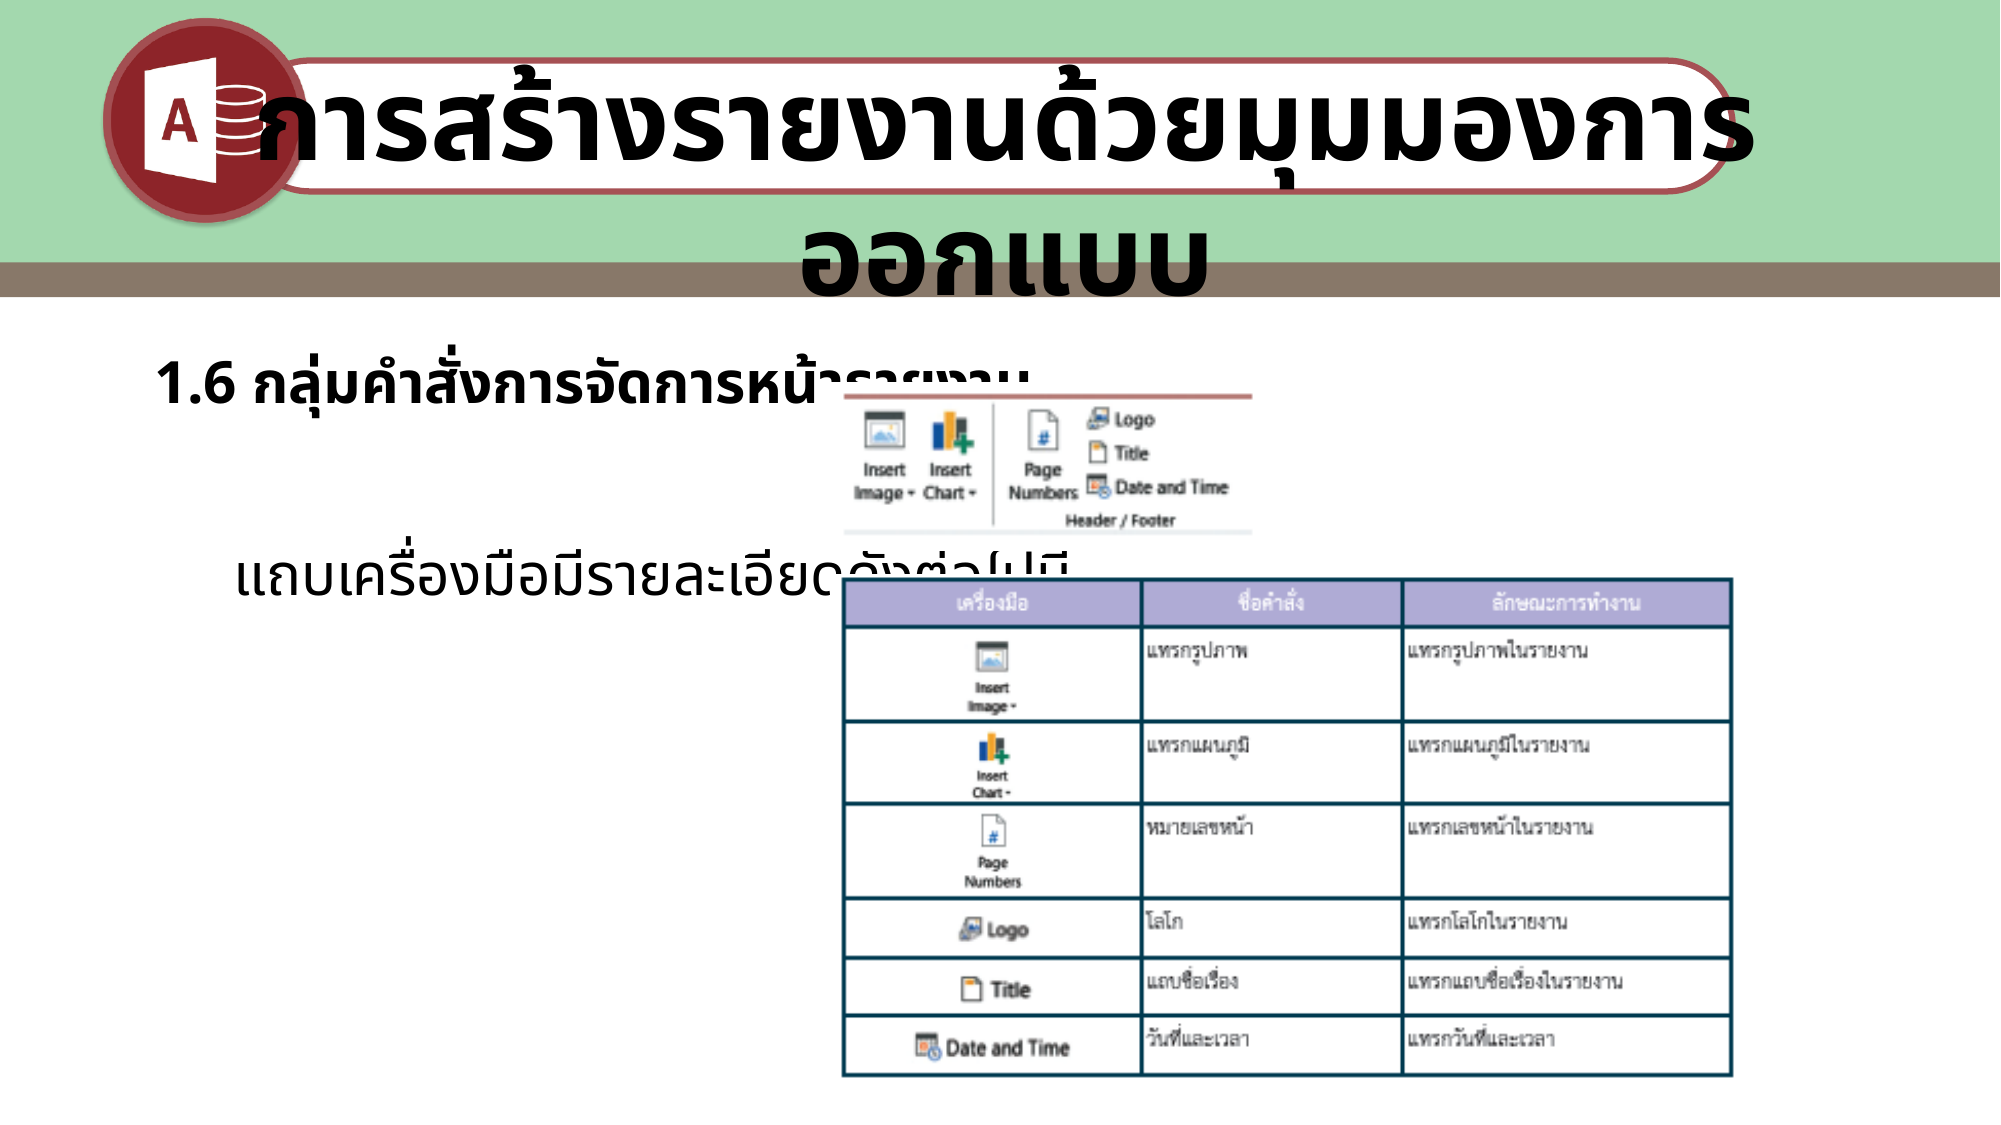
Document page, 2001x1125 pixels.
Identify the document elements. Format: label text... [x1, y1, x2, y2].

text_box แถบเครื่องมือมีรายละเอียดดังต่อไปนี้ [158, 530, 1159, 615]
text_box [0, 0, 2000, 263]
text_box [0, 263, 2000, 298]
picture [827, 382, 1281, 551]
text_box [88, 3, 1785, 237]
picture [829, 574, 1744, 1090]
text_box 1.6 กลุ่มคำสั่งการจัดการหน้ารายงาน [139, 337, 1679, 423]
